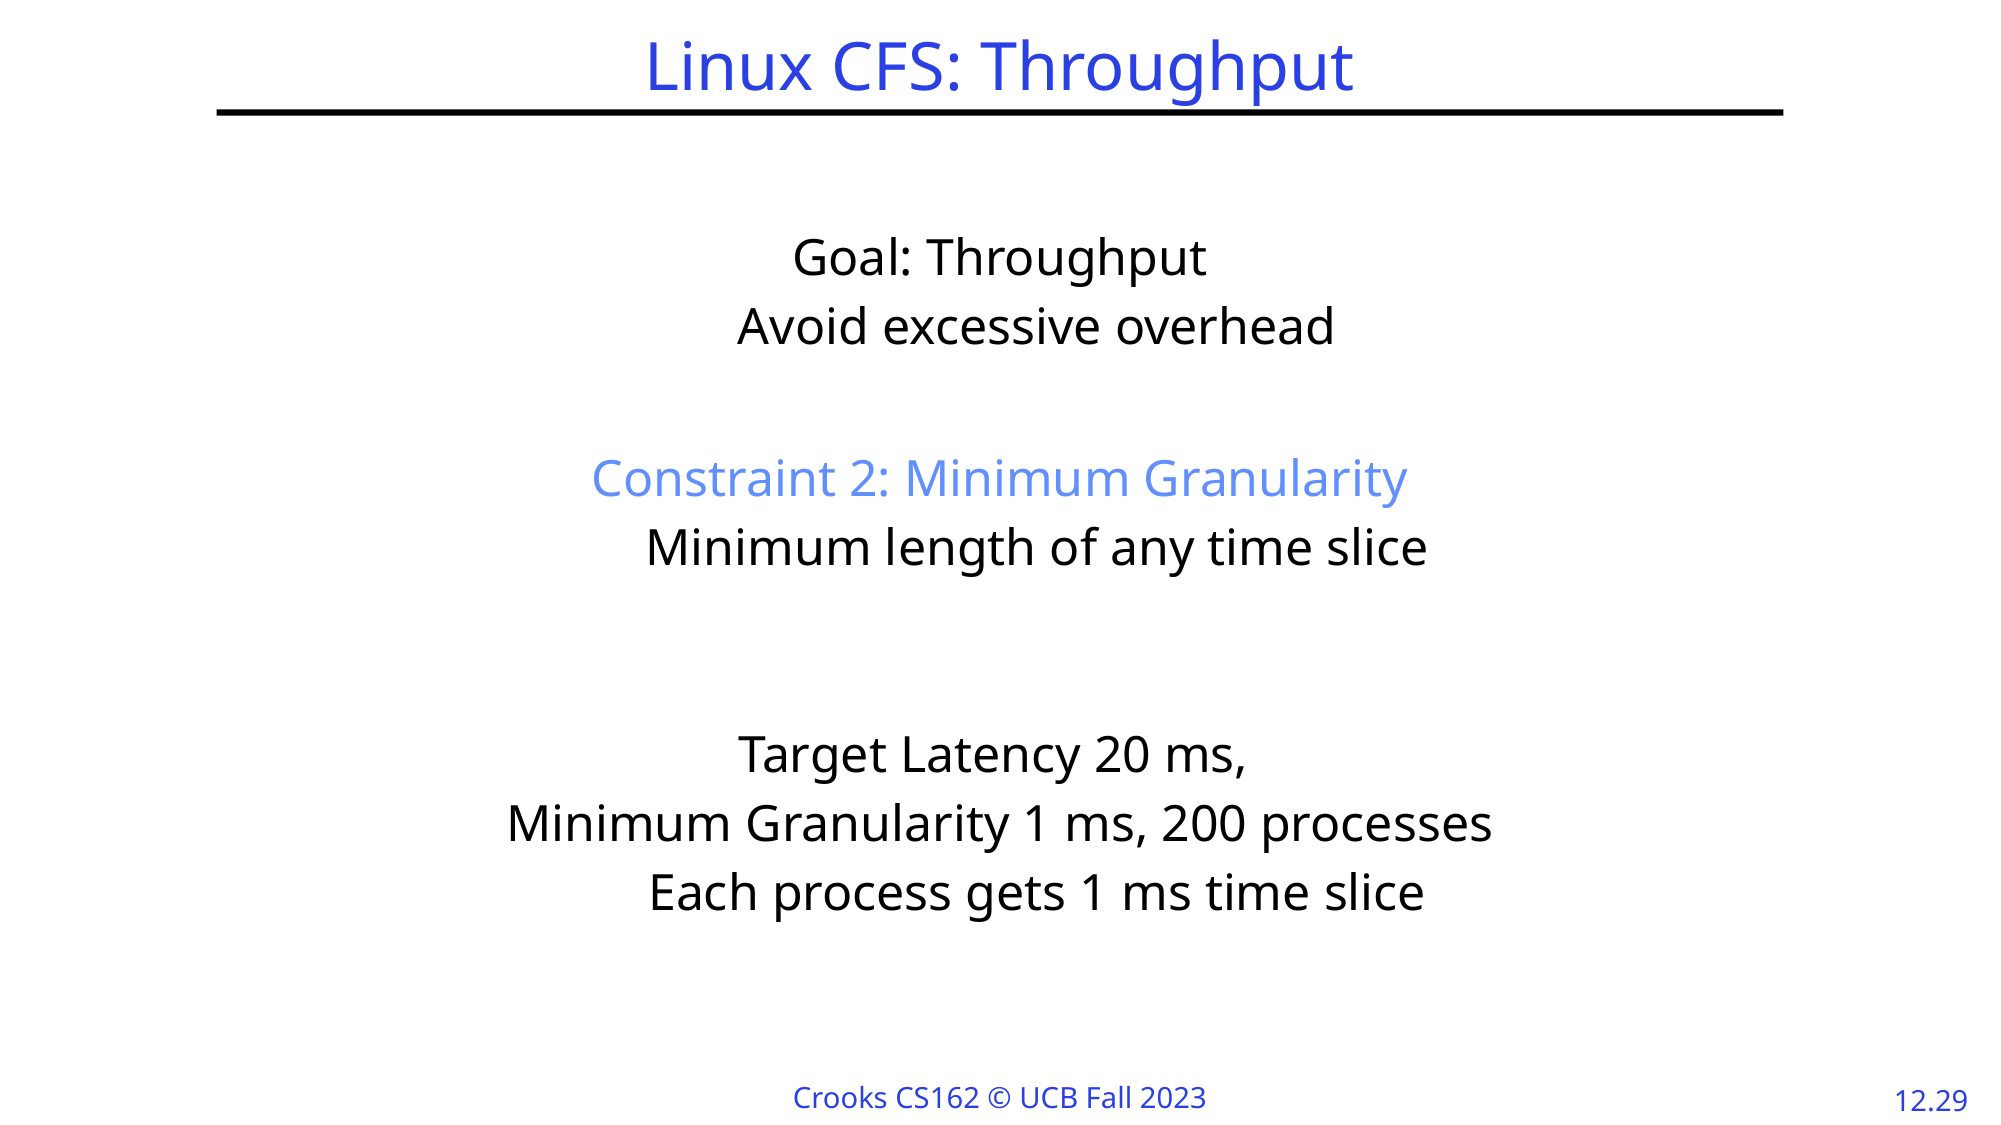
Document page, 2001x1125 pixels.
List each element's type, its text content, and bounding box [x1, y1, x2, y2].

title Linux CFS: Throughput [216, 24, 1784, 113]
list Goal: Throughput Avoid excessive overhead Constraint 2: Minimum Granularity Minimum length of any time slice Target Latency 20 ms, Minimum Granularity 1 ms, 200 processes Each process gets 1 ms time slice [85, 224, 1915, 1063]
